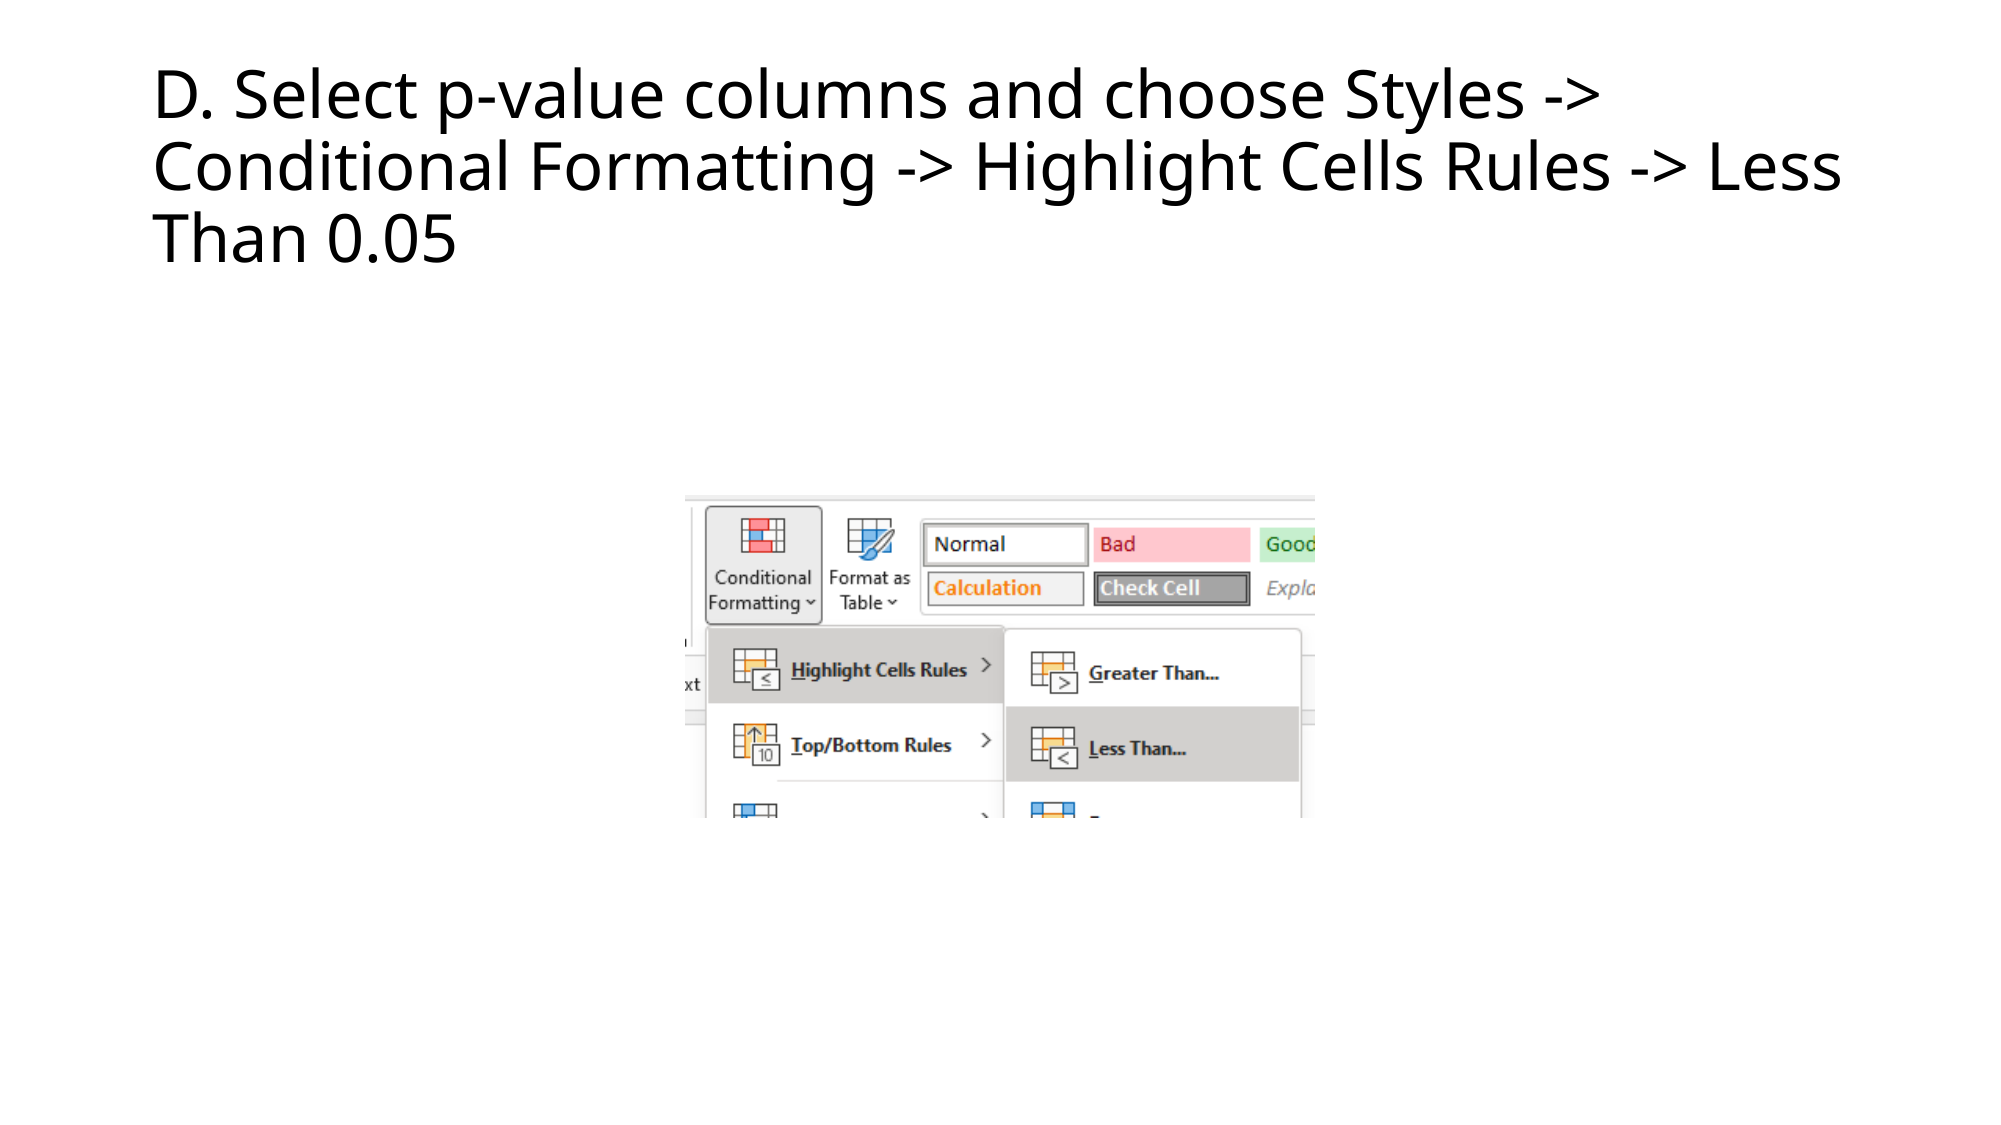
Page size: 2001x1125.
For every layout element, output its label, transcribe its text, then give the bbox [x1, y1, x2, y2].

title D. Select p-value columns and choose Styles -> Conditional Formatting -> Highlight Cells Rules -> Less Than 0.05 [137, 59, 1863, 278]
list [685, 495, 1315, 818]
